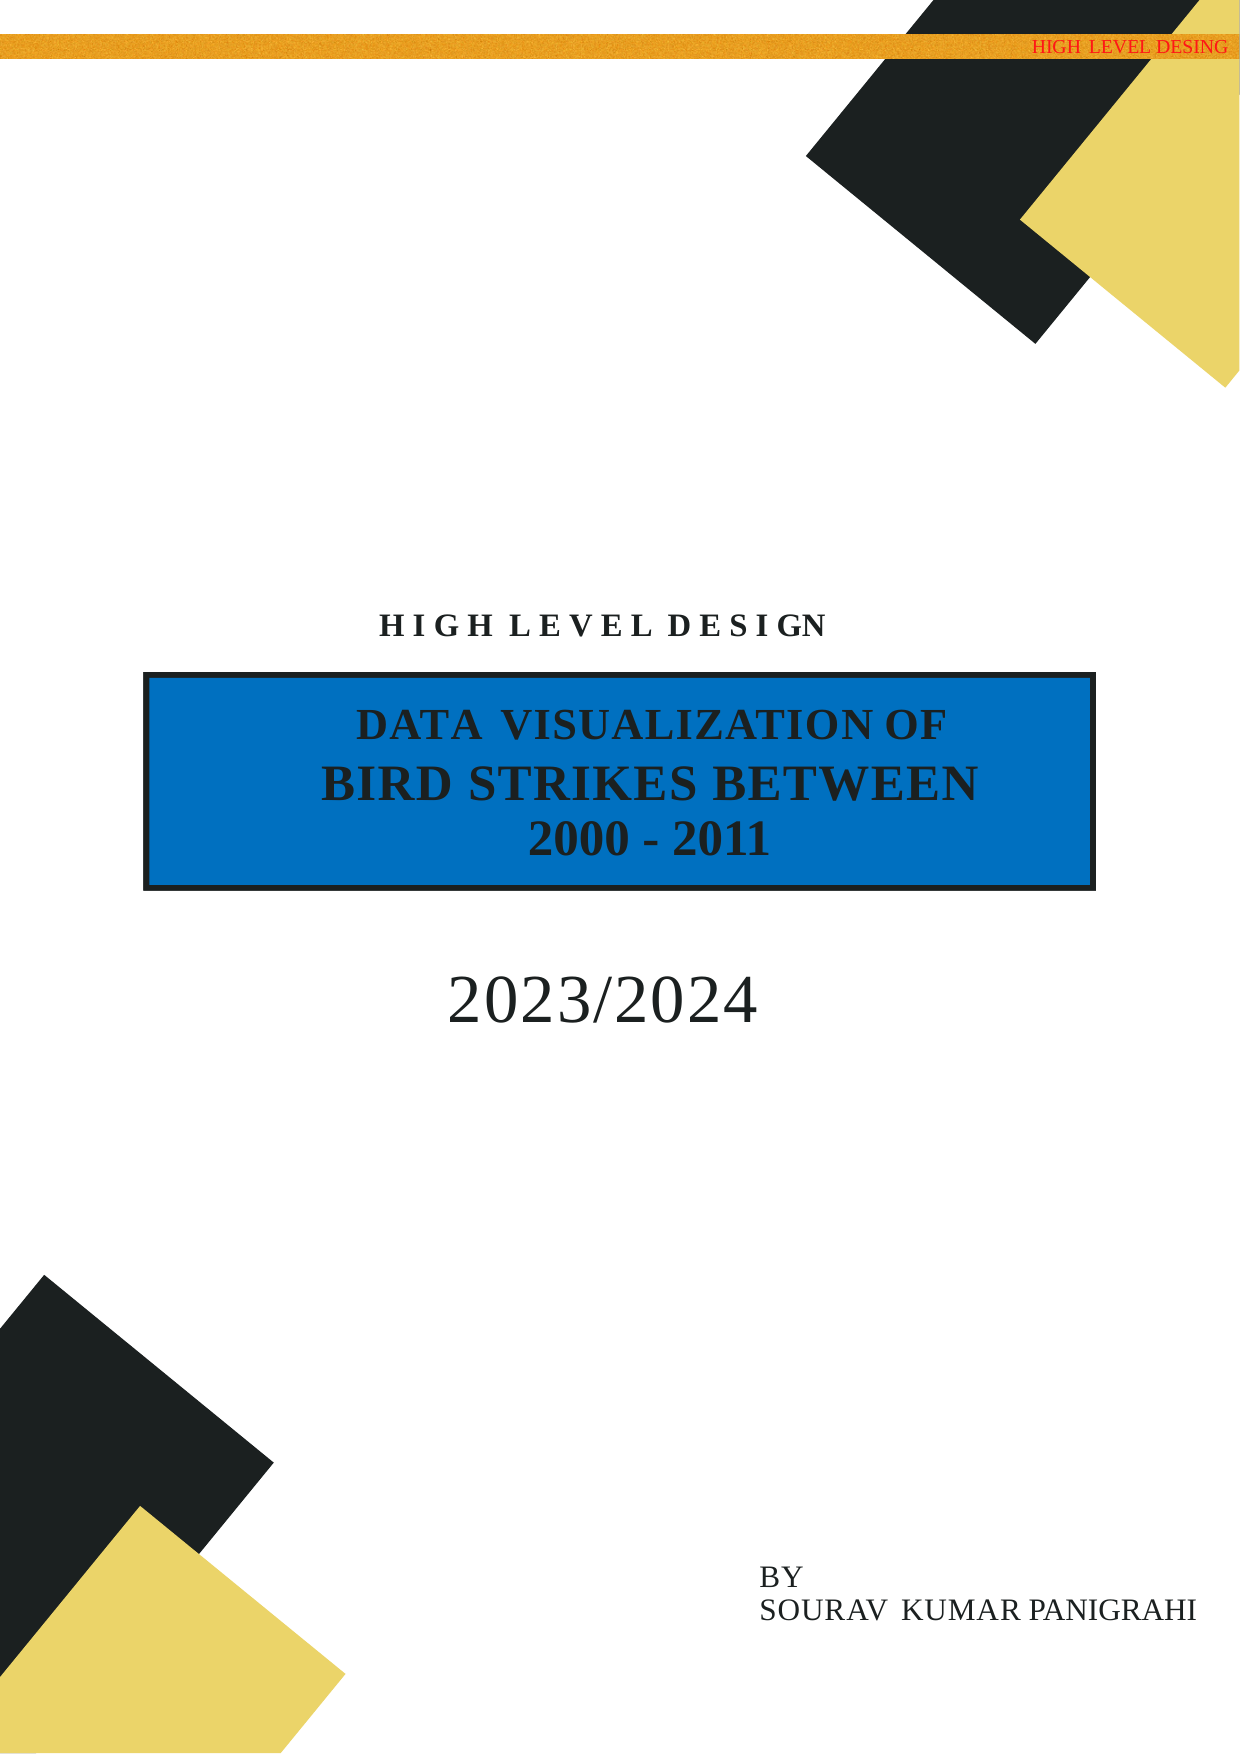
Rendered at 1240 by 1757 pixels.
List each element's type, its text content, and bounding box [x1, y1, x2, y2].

text_box [0, 0, 1240, 252]
text_box [1059, 252, 1240, 388]
text_box [0, 1505, 346, 1754]
text_box HIGH LEVEL DESING [1029, 35, 1239, 60]
text_box [143, 672, 1095, 891]
text_box [149, 677, 1090, 885]
text_box [143, 860, 805, 891]
text_box [923, 252, 1090, 344]
text_box 2023/2024 [445, 968, 785, 1042]
text_box [805, 860, 992, 891]
text_box BY SOURAV KUMAR PANIGRAHI [757, 1562, 1220, 1666]
text_box [0, 1274, 274, 1675]
text_box H I G H L E V E L D E S I GN [377, 610, 908, 641]
text_box DATA VISUALIZATION OF BIRD STRIKES BETWEEN 2000 - 2011 [273, 704, 1030, 854]
